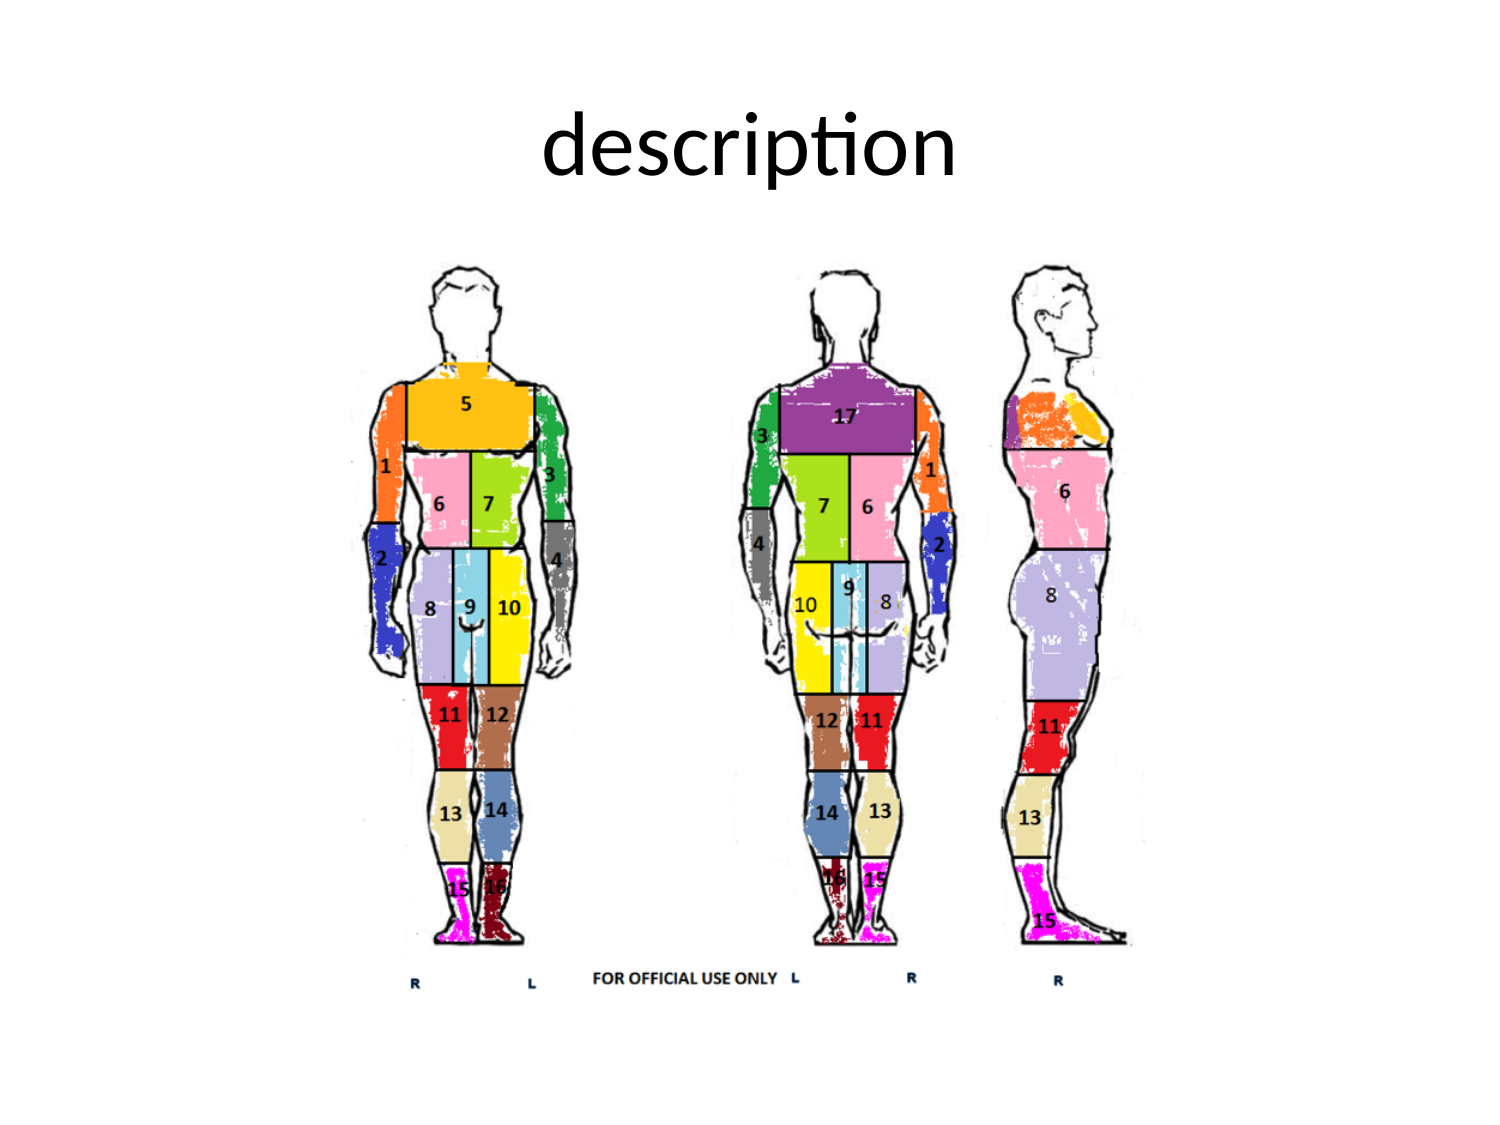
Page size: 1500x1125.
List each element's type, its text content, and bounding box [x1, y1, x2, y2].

picture [349, 254, 1173, 1010]
title description [75, 45, 1425, 233]
